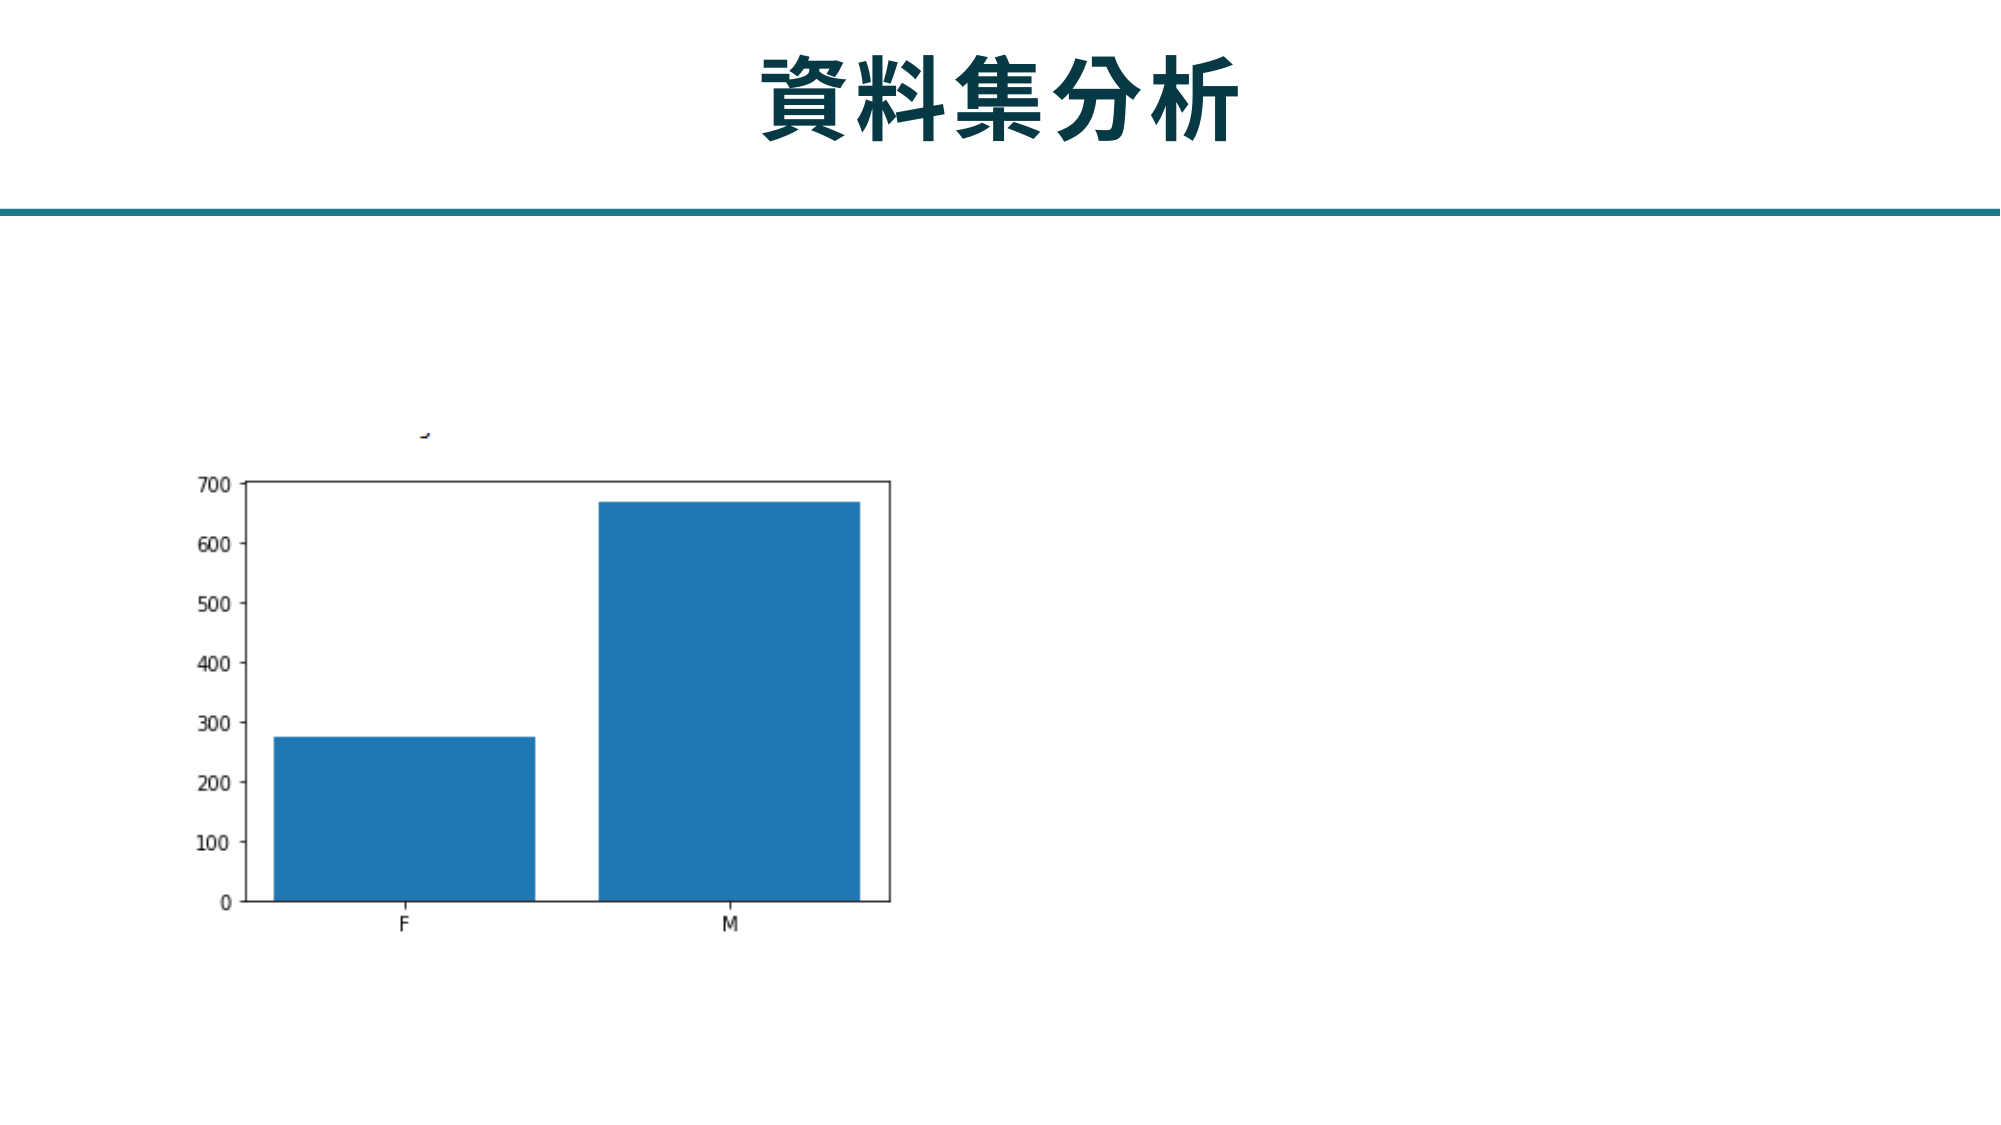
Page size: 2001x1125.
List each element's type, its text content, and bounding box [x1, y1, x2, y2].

picture [159, 433, 924, 953]
title 資料集分析 [0, 0, 2000, 209]
